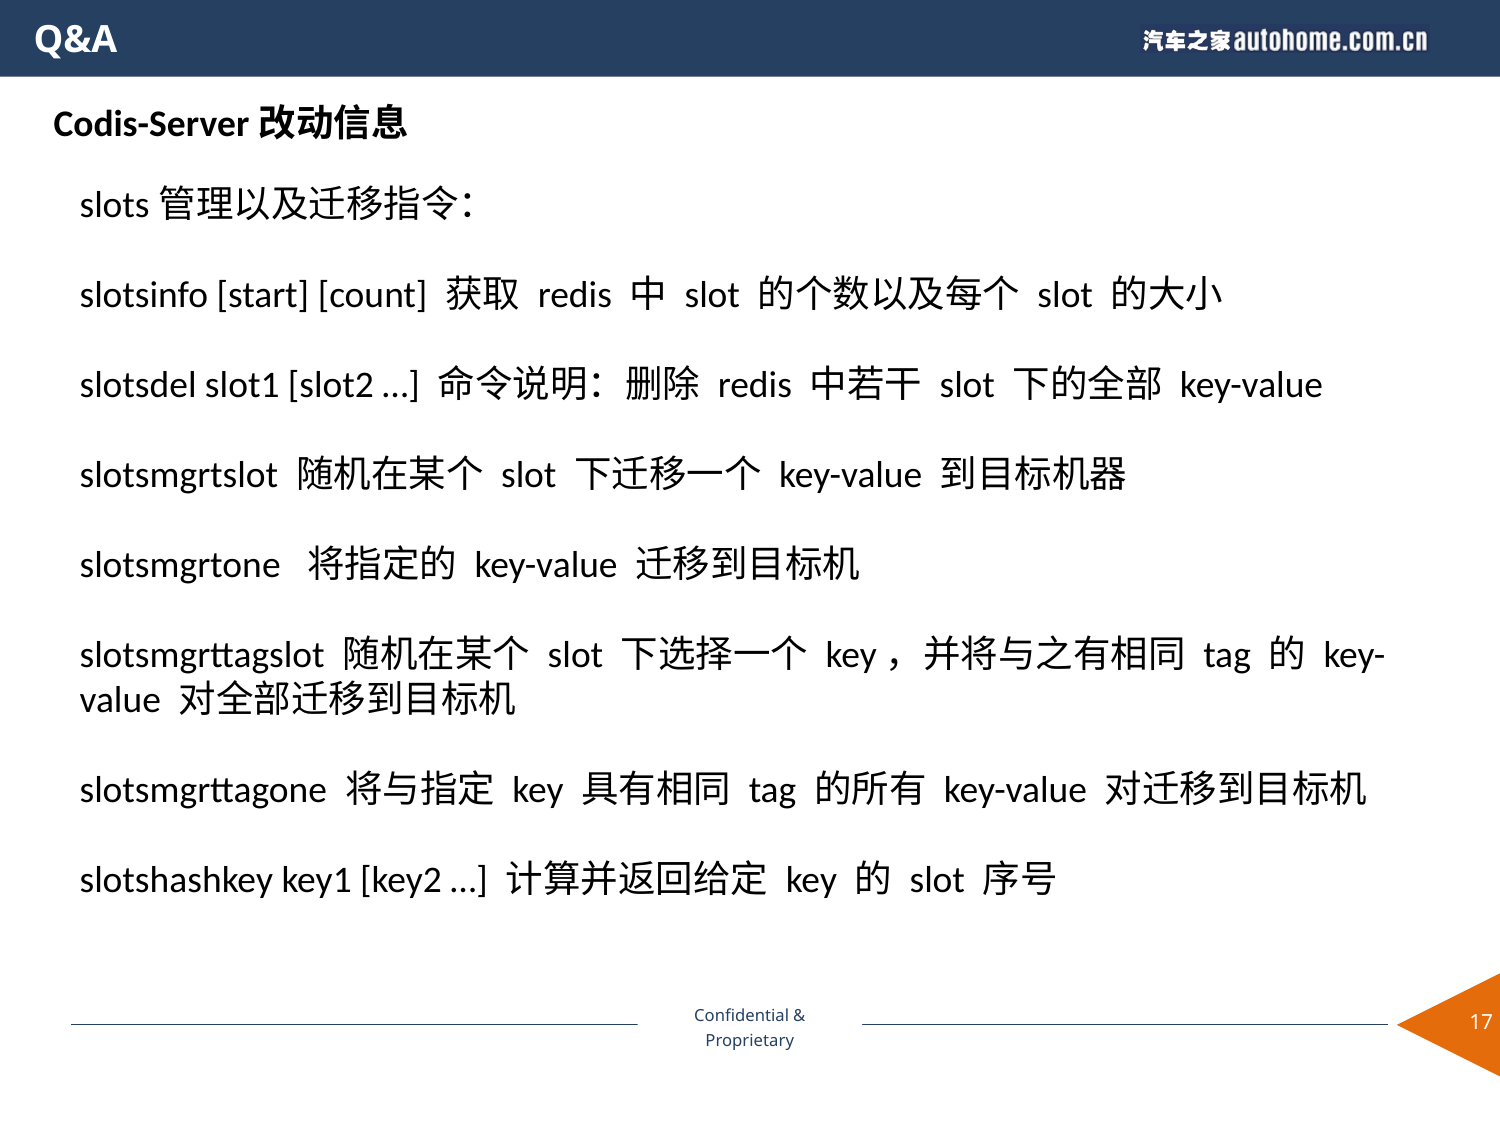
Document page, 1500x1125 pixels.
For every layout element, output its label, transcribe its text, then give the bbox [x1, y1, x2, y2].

text_box Codis-Server改动信息 [38, 91, 424, 152]
picture [1140, 24, 1430, 53]
slide_number 17 [1154, 1011, 1493, 1035]
text_box Q&A [18, 7, 963, 68]
text_box slots管理以及迁移指令： slotsinfo [start] [count] 获取 redis 中 slot 的个数以及每个 slot 的大小 slotsdel slot1 [slot2 …] 命令说明：删除 redis 中若干 slot 下的全部 key-value slotsmgrtslot 随机在某个 slot 下迁移一个 key-value 到目标机器 slotsmgrtone 将指定的 key-value 迁移到目标机 slotsmgrttagslot 随机在某个 slot 下选择一个 key，并将与之有相同 tag 的 key-value 对全部迁移到目标机 slotsmgrttagone 将与指定 key 具有相同 tag 的所有 key-value 对迁移到目标机 slotshashkey key1 [key2 …] 计算并返回给定 key 的 slot 序号 [64, 172, 1447, 908]
